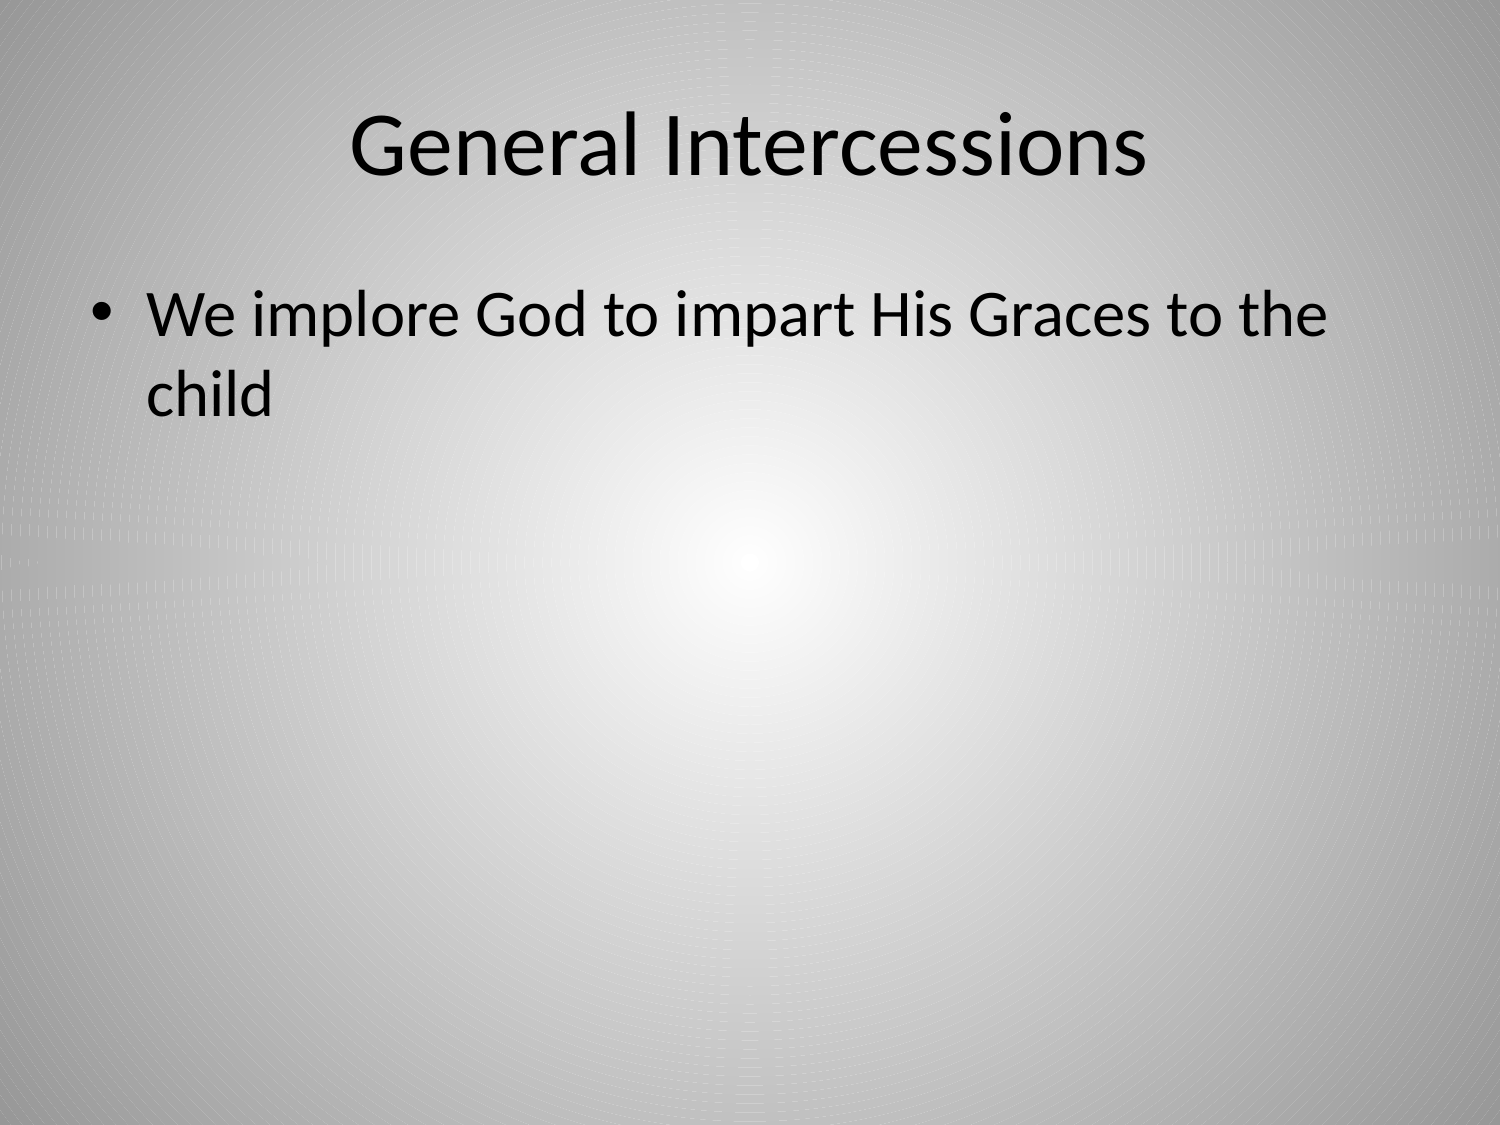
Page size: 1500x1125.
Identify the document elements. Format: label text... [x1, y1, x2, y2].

title General Intercessions [75, 45, 1425, 233]
list We implore God to impart His Graces to the child [75, 262, 1425, 1005]
